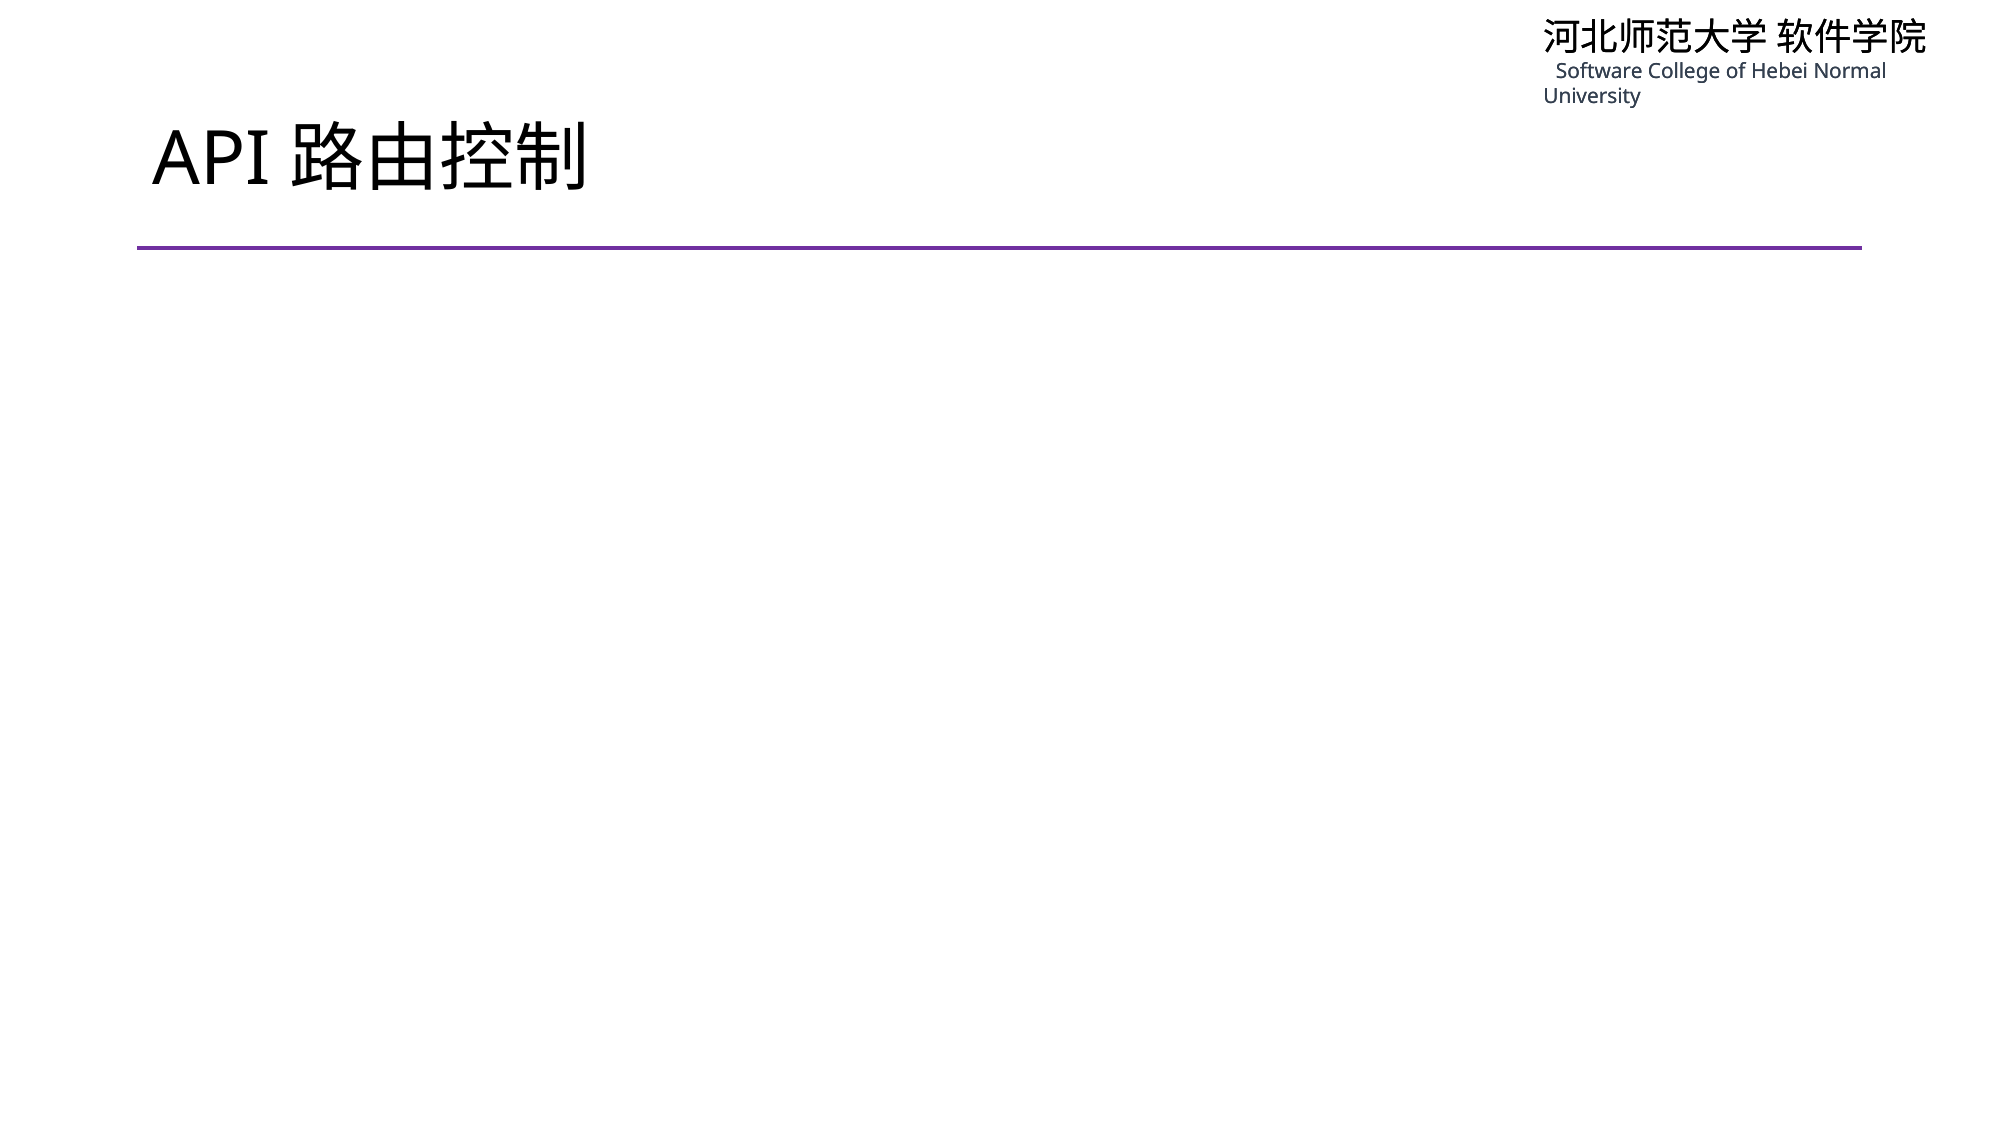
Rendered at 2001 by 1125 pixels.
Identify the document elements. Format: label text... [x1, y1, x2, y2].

title API路由控制 [137, 112, 1863, 233]
